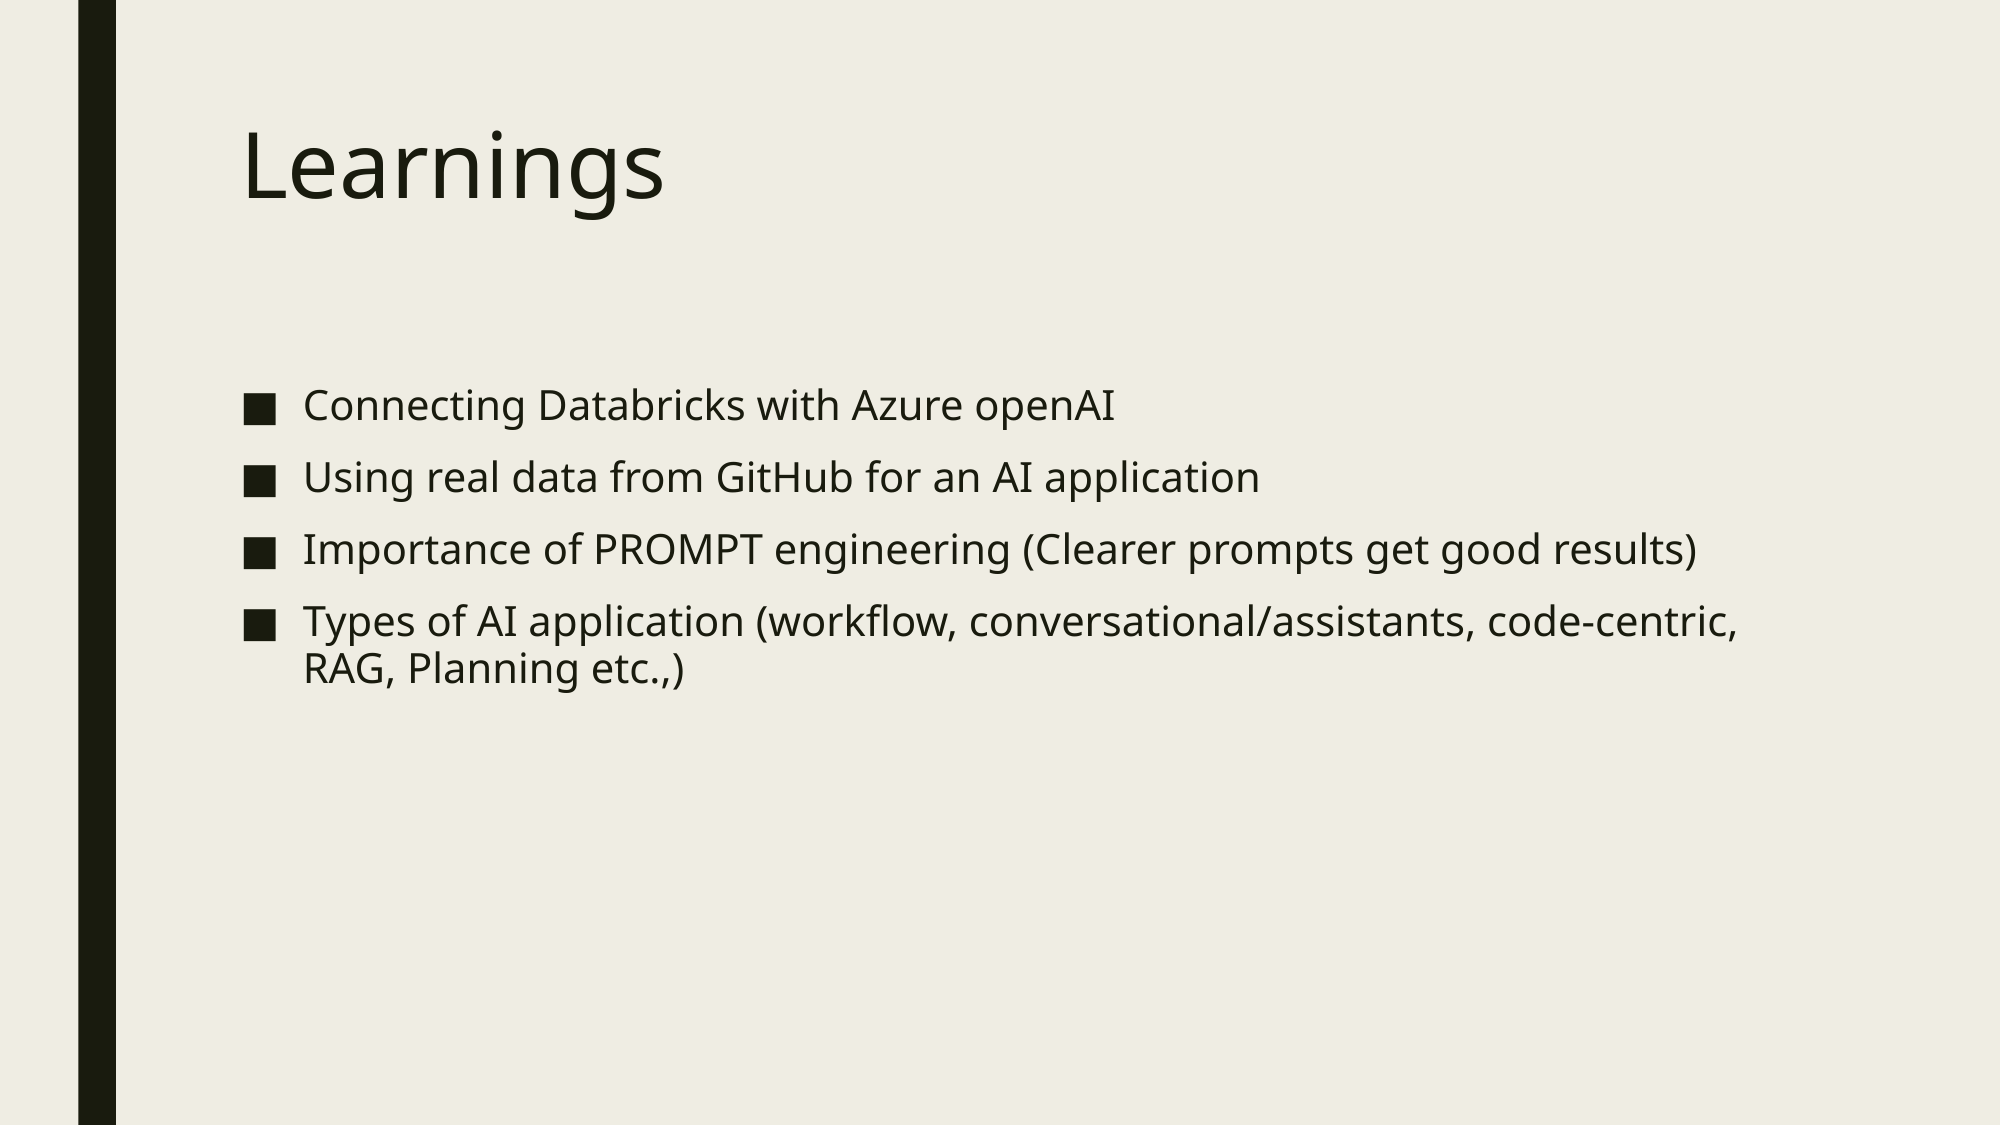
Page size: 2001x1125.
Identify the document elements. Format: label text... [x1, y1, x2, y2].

list Connecting Databricks with Azure openAI Using real data from GitHub for an AI application Importance of PROMPT engineering (Clearer prompts get good results) Types of AI application (workflow, conversational/assistants, code-centric, RAG, Planning etc.,) [225, 375, 1800, 963]
title Learnings [225, 112, 1800, 357]
